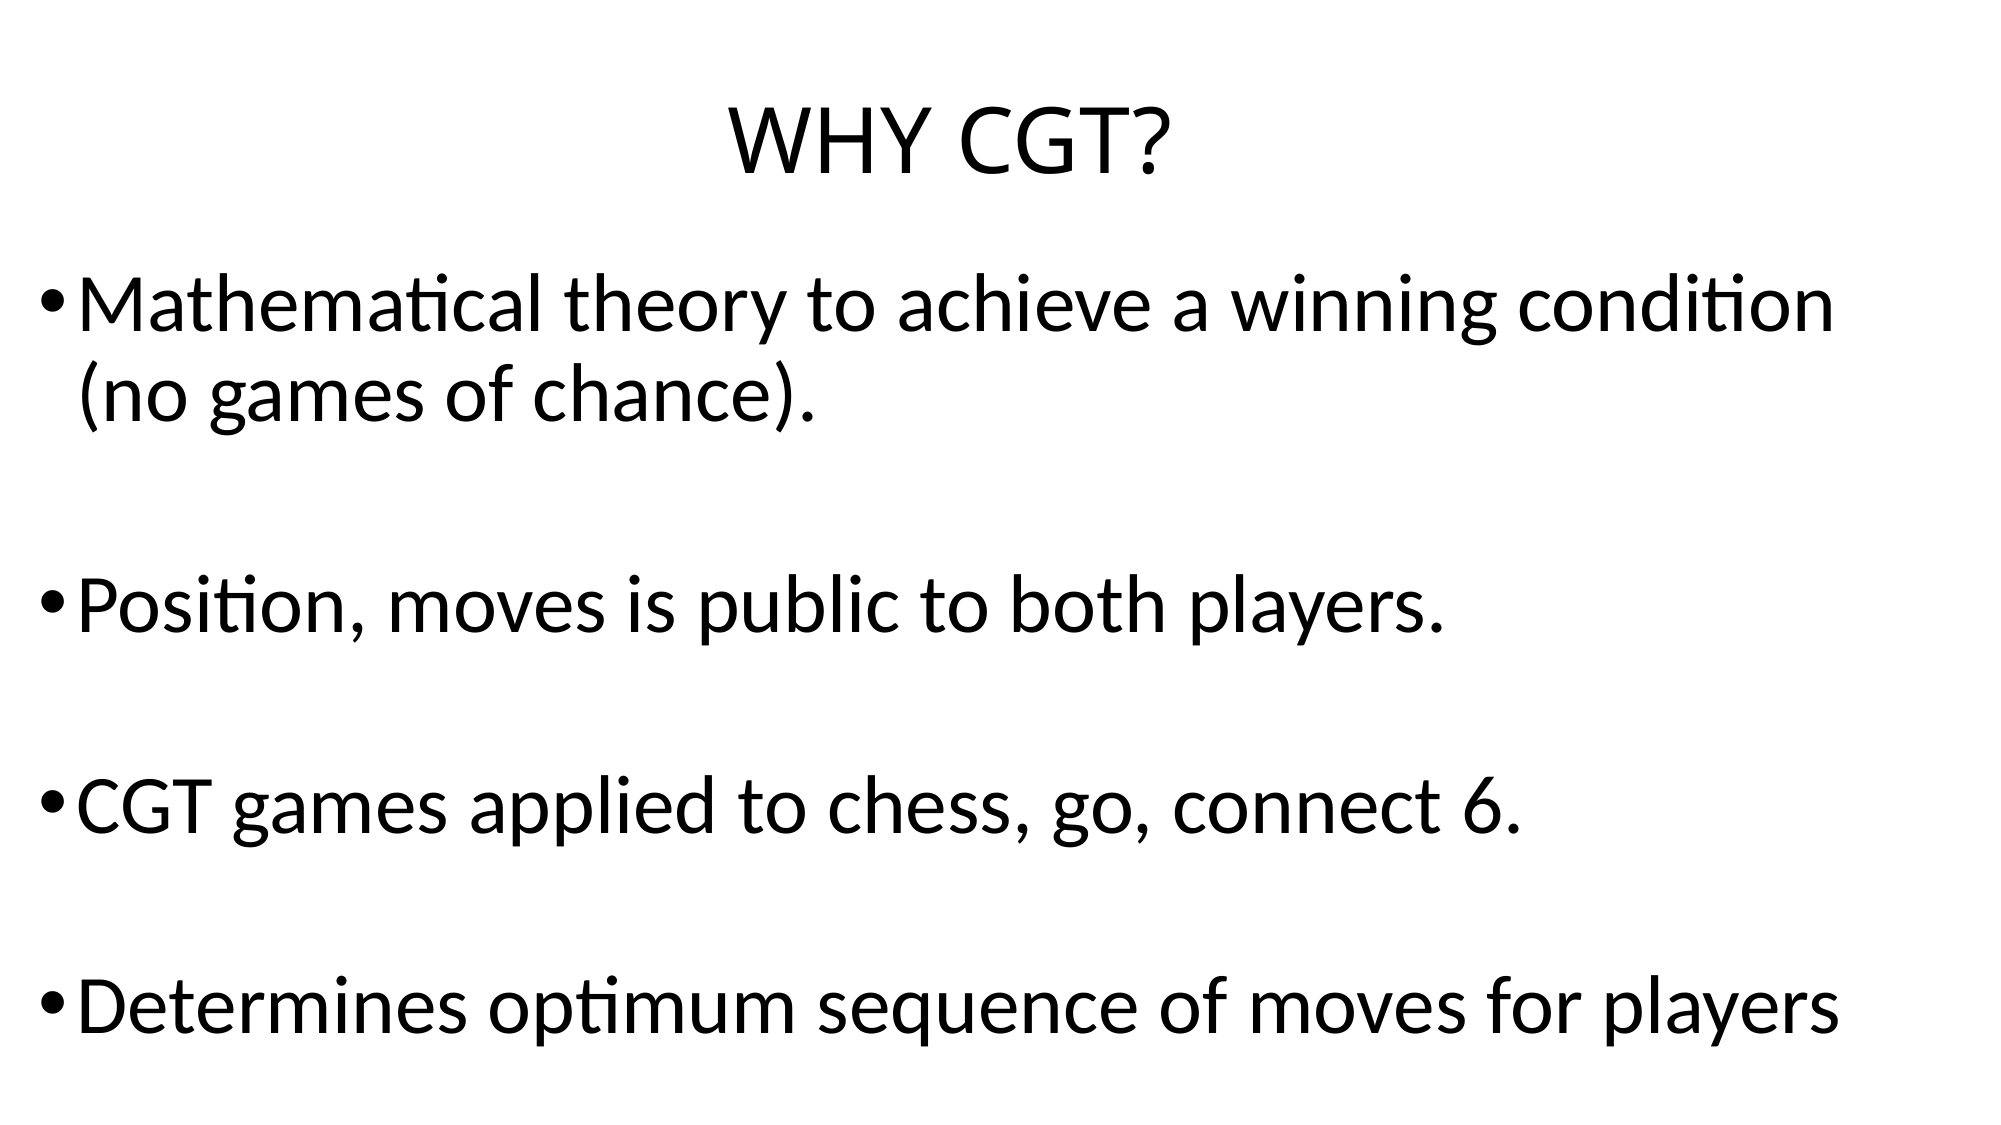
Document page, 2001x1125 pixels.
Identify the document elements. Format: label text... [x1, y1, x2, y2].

list Mathematical theory to achieve a winning condition (no games of chance). Position, moves is public to both players. CGT games applied to chess, go, connect 6. Determines optimum sequence of moves for players [23, 252, 1979, 1090]
title WHY CGT? [87, 34, 1813, 252]
